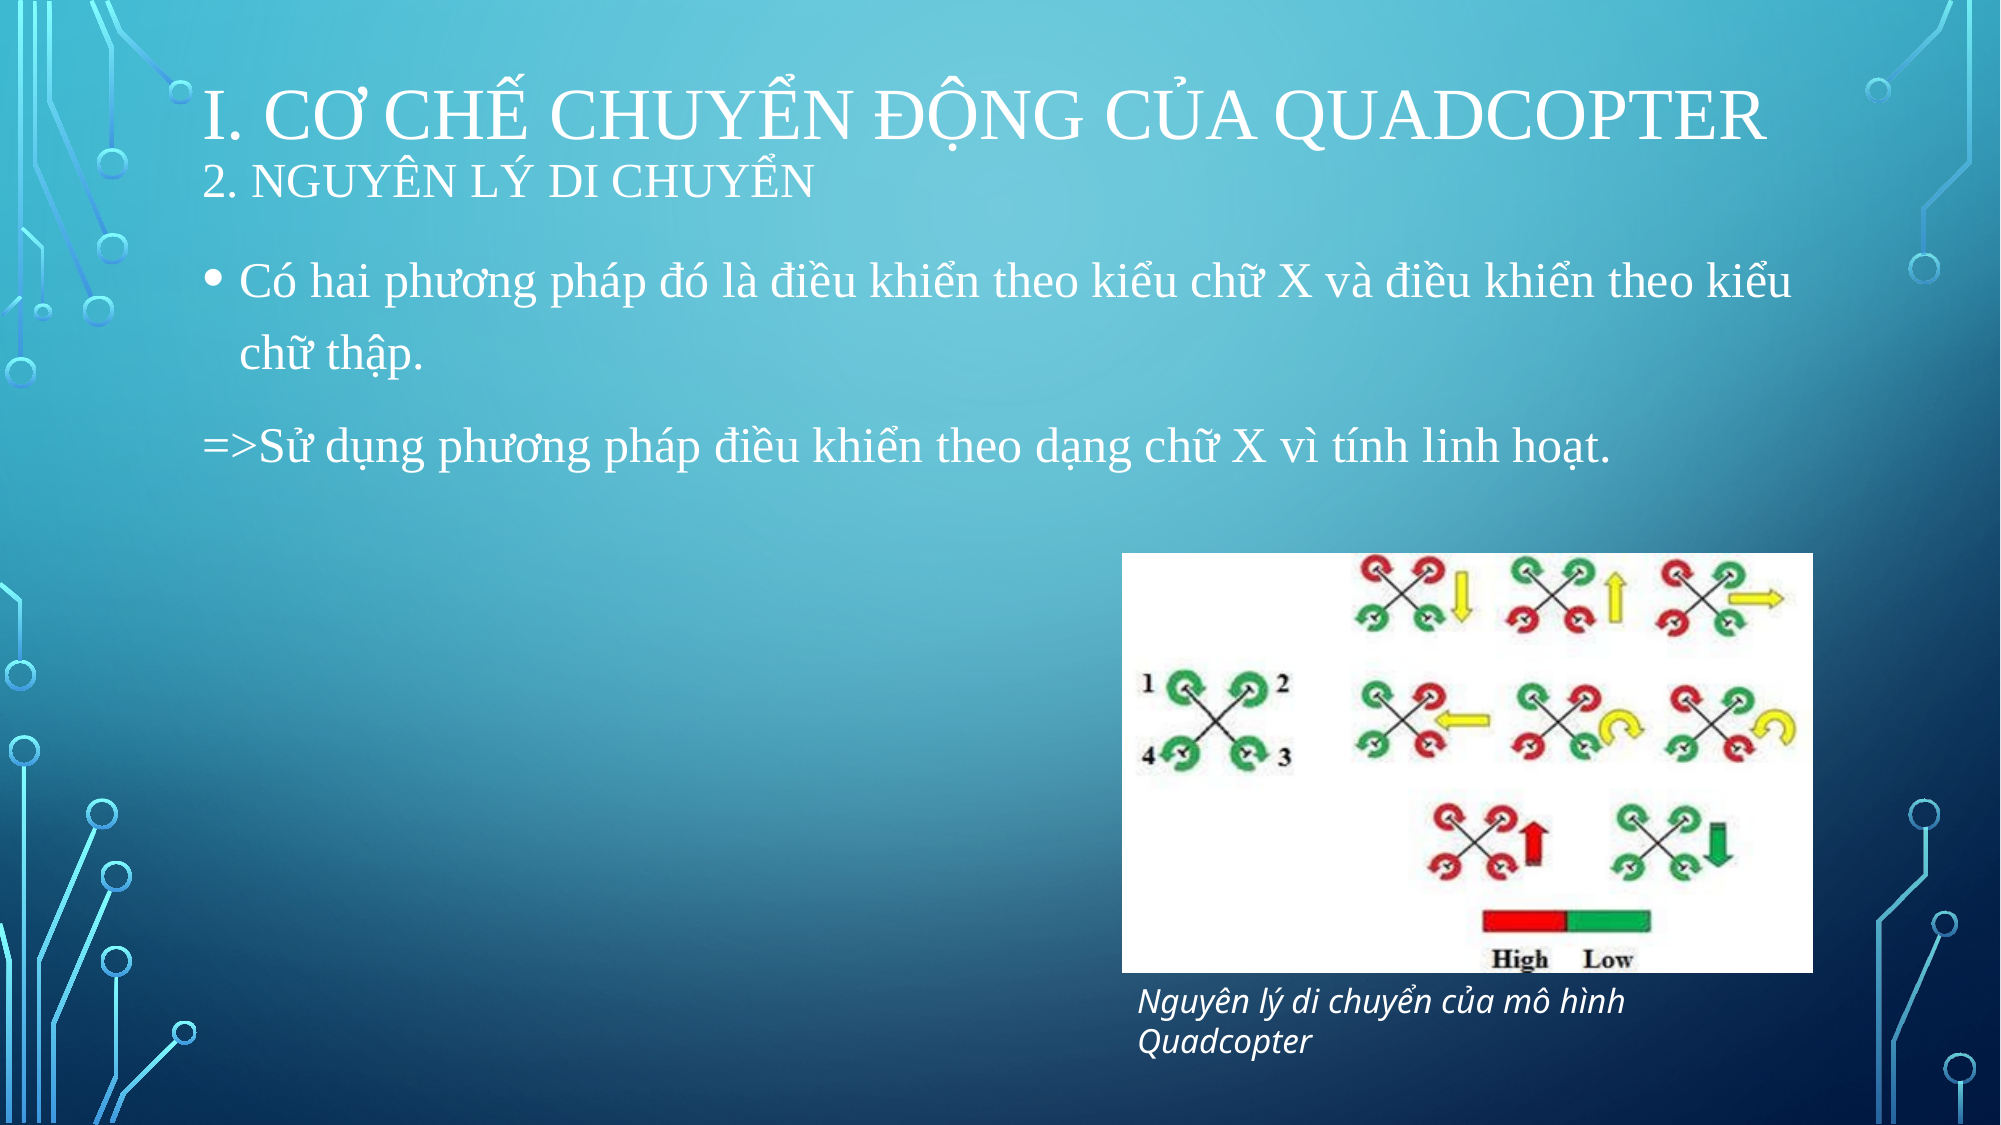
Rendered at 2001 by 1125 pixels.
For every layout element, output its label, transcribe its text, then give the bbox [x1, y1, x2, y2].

title I. Cơ chế chuyển động của quadcopter 2. Nguyên lý di chuyển [187, 57, 1813, 227]
list Có hai phương pháp đó là điều khiển theo kiểu chữ X và điều khiển theo kiểu chữ thập. =>Sử dụng phương pháp điều khiển theo dạng chữ X vì tính linh hoạt. [187, 227, 1813, 1055]
picture [1122, 553, 1813, 973]
text_box Nguyên lý di chuyển của mô hình Quadcopter [1122, 973, 1813, 1068]
